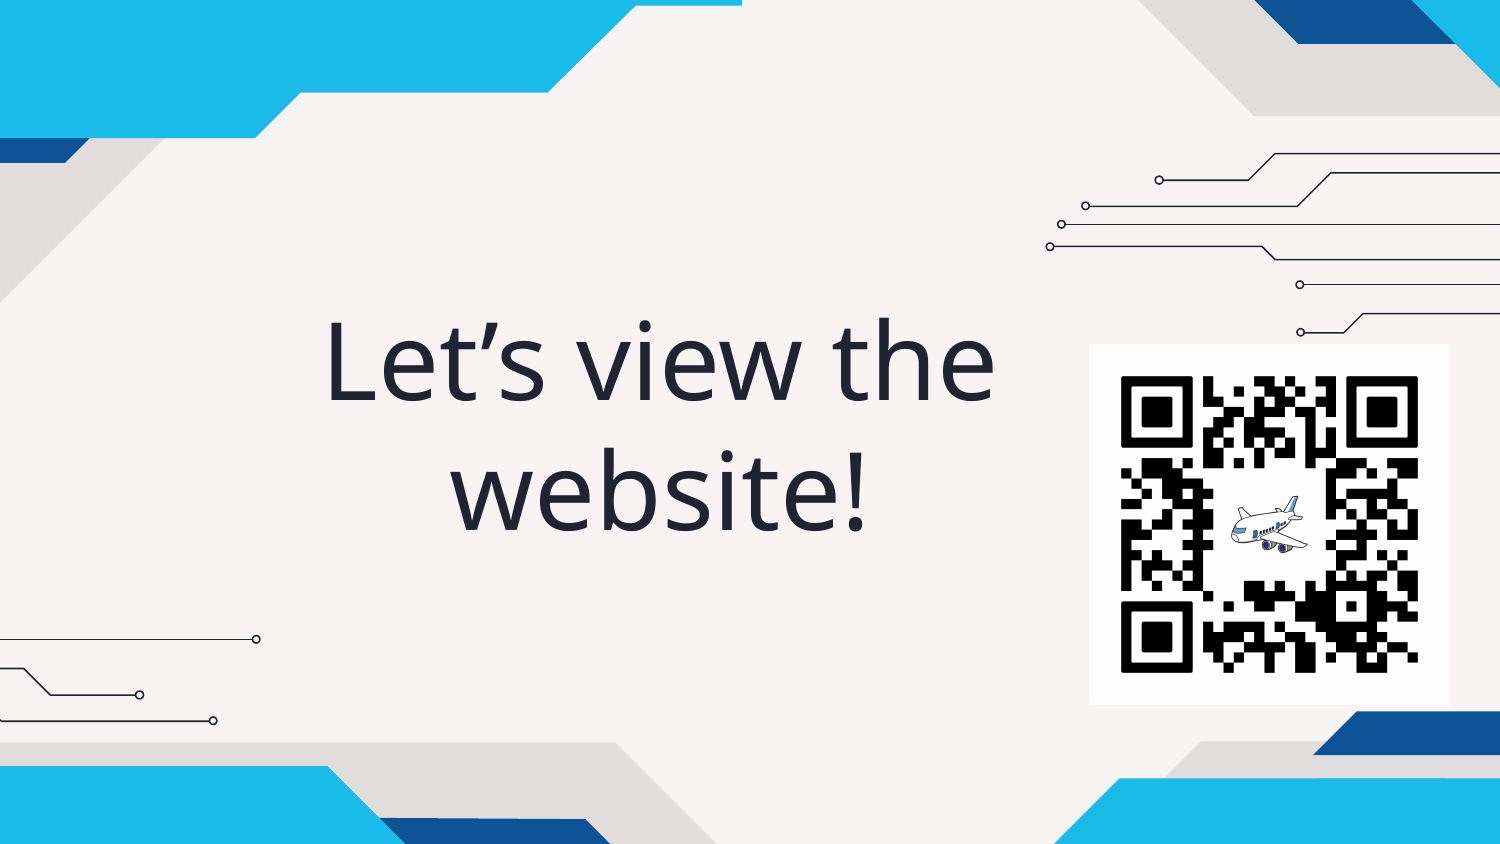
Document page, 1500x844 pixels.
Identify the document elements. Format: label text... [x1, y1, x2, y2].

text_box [0, 635, 261, 725]
picture [1089, 344, 1450, 705]
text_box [1045, 153, 1500, 337]
title Let’s view the website! [242, 344, 1078, 501]
